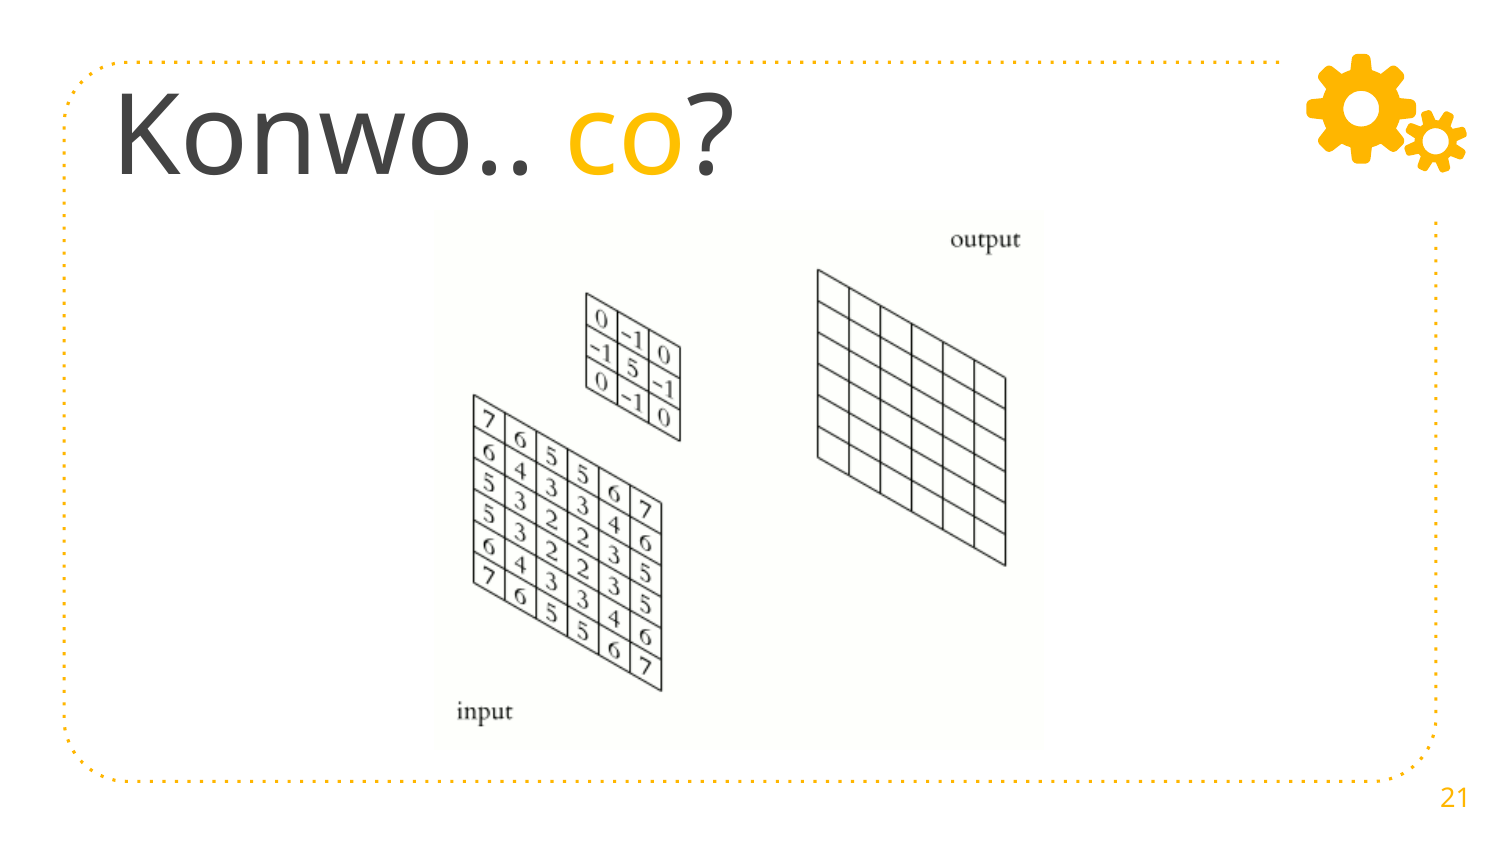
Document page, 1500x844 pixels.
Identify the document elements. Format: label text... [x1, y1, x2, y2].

title Konwo.. co? [96, 47, 1349, 189]
picture [434, 210, 1045, 751]
slide_number 21 [1411, 753, 1500, 844]
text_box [1306, 53, 1467, 173]
